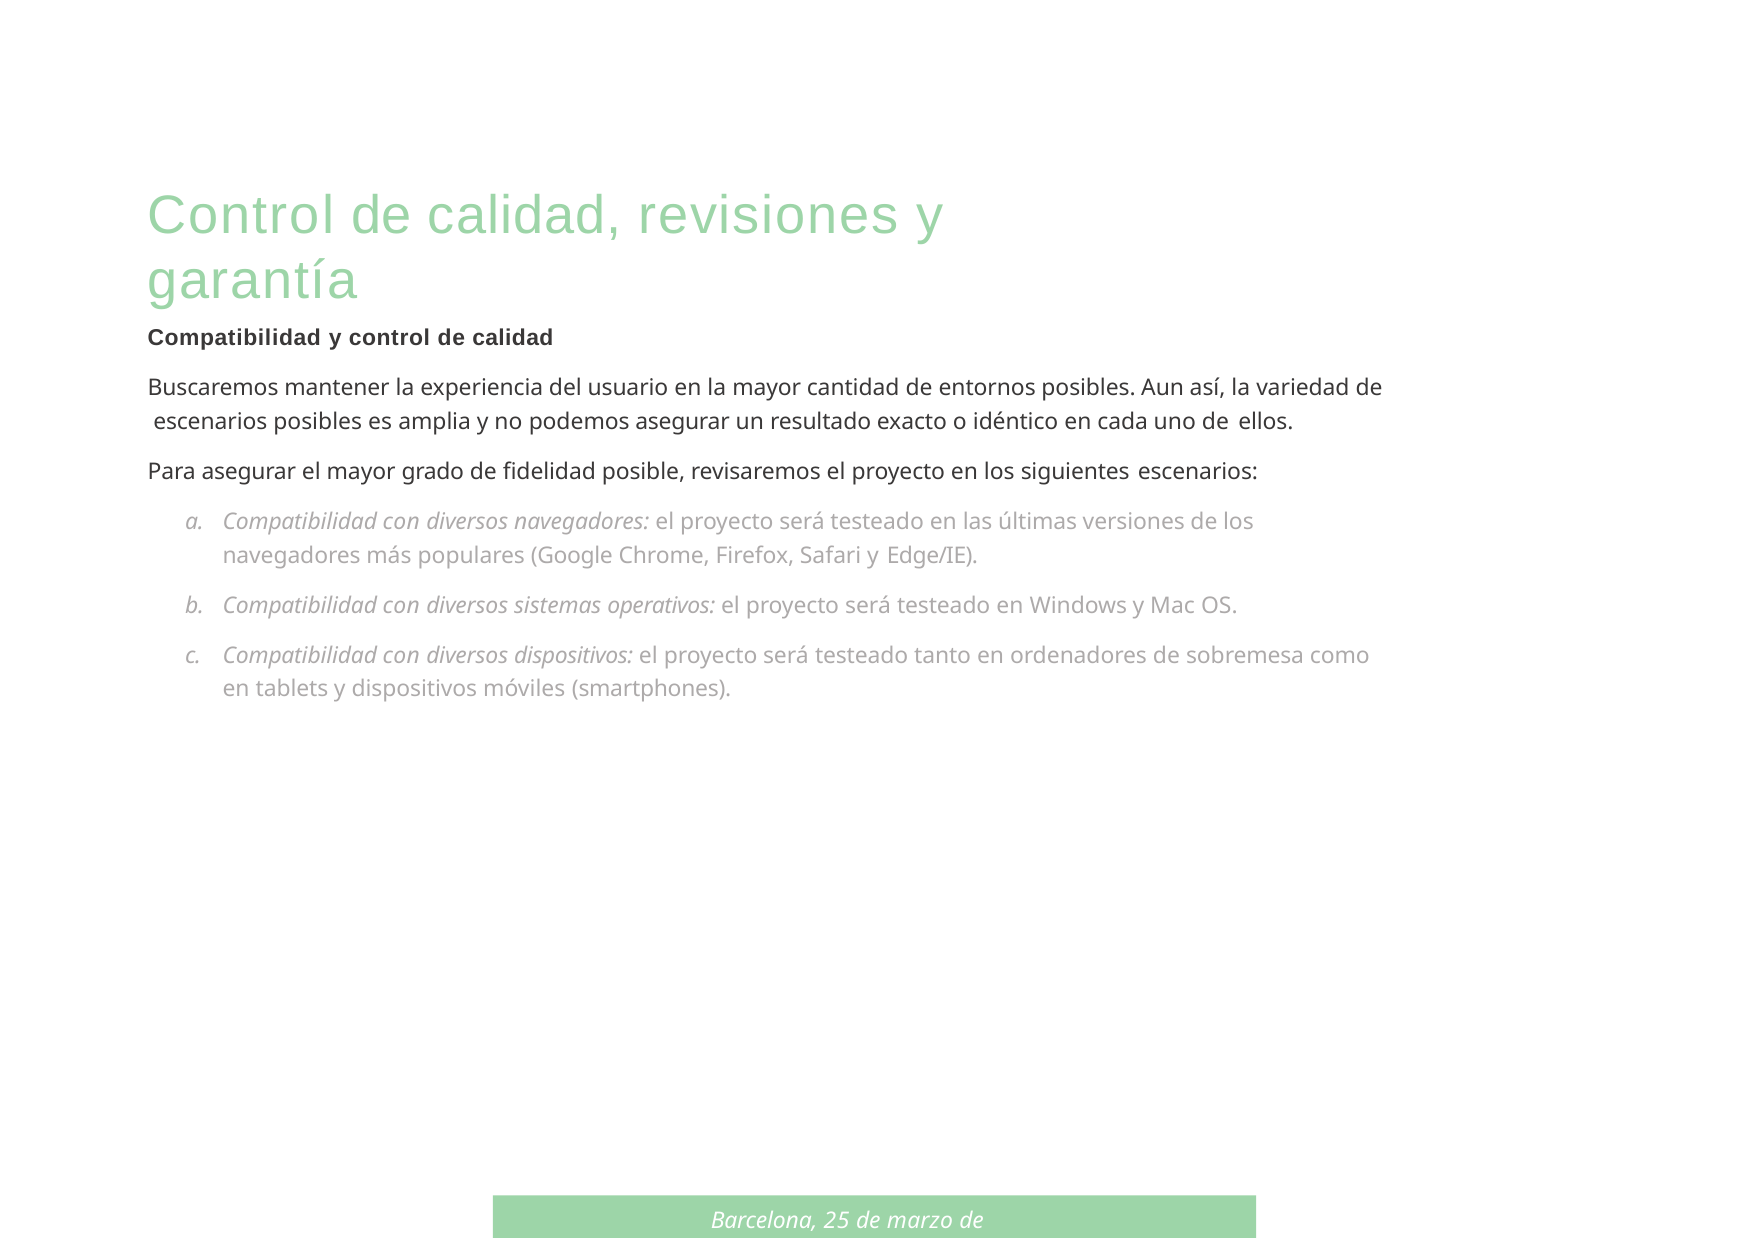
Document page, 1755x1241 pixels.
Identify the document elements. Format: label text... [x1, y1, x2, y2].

text_box Barcelona, 25 de marzo de 2019 [708, 1201, 1041, 1241]
text_box Control de calidad, revisiones y garantía [145, 177, 1170, 320]
text_box Compatibilidad y control de calidad Buscaremos mantener la experiencia del usuario en la mayor cantidad de entornos posibles. Aun así, la variedad de escenarios posibles es amplia y no podemos asegurar un resultado exacto o idéntico en cada uno de ellos. Para asegurar el mayor grado de fidelidad posible, revisaremos el proyecto en los siguientes escenarios: Compatibilidad con diversos navegadores: el proyecto será testeado en las últimas versiones de los navegadores más populares (Google Chrome, Firefox, Safari y Edge/IE). Compatibilidad con diversos sistemas operativos: el proyecto será testeado en Windows y Mac OS. Compatibilidad con diversos dispositivos: el proyecto será testeado tanto en ordenadores de sobremesa como en tablets y dispositivos móviles (smartphones). [145, 320, 1385, 729]
